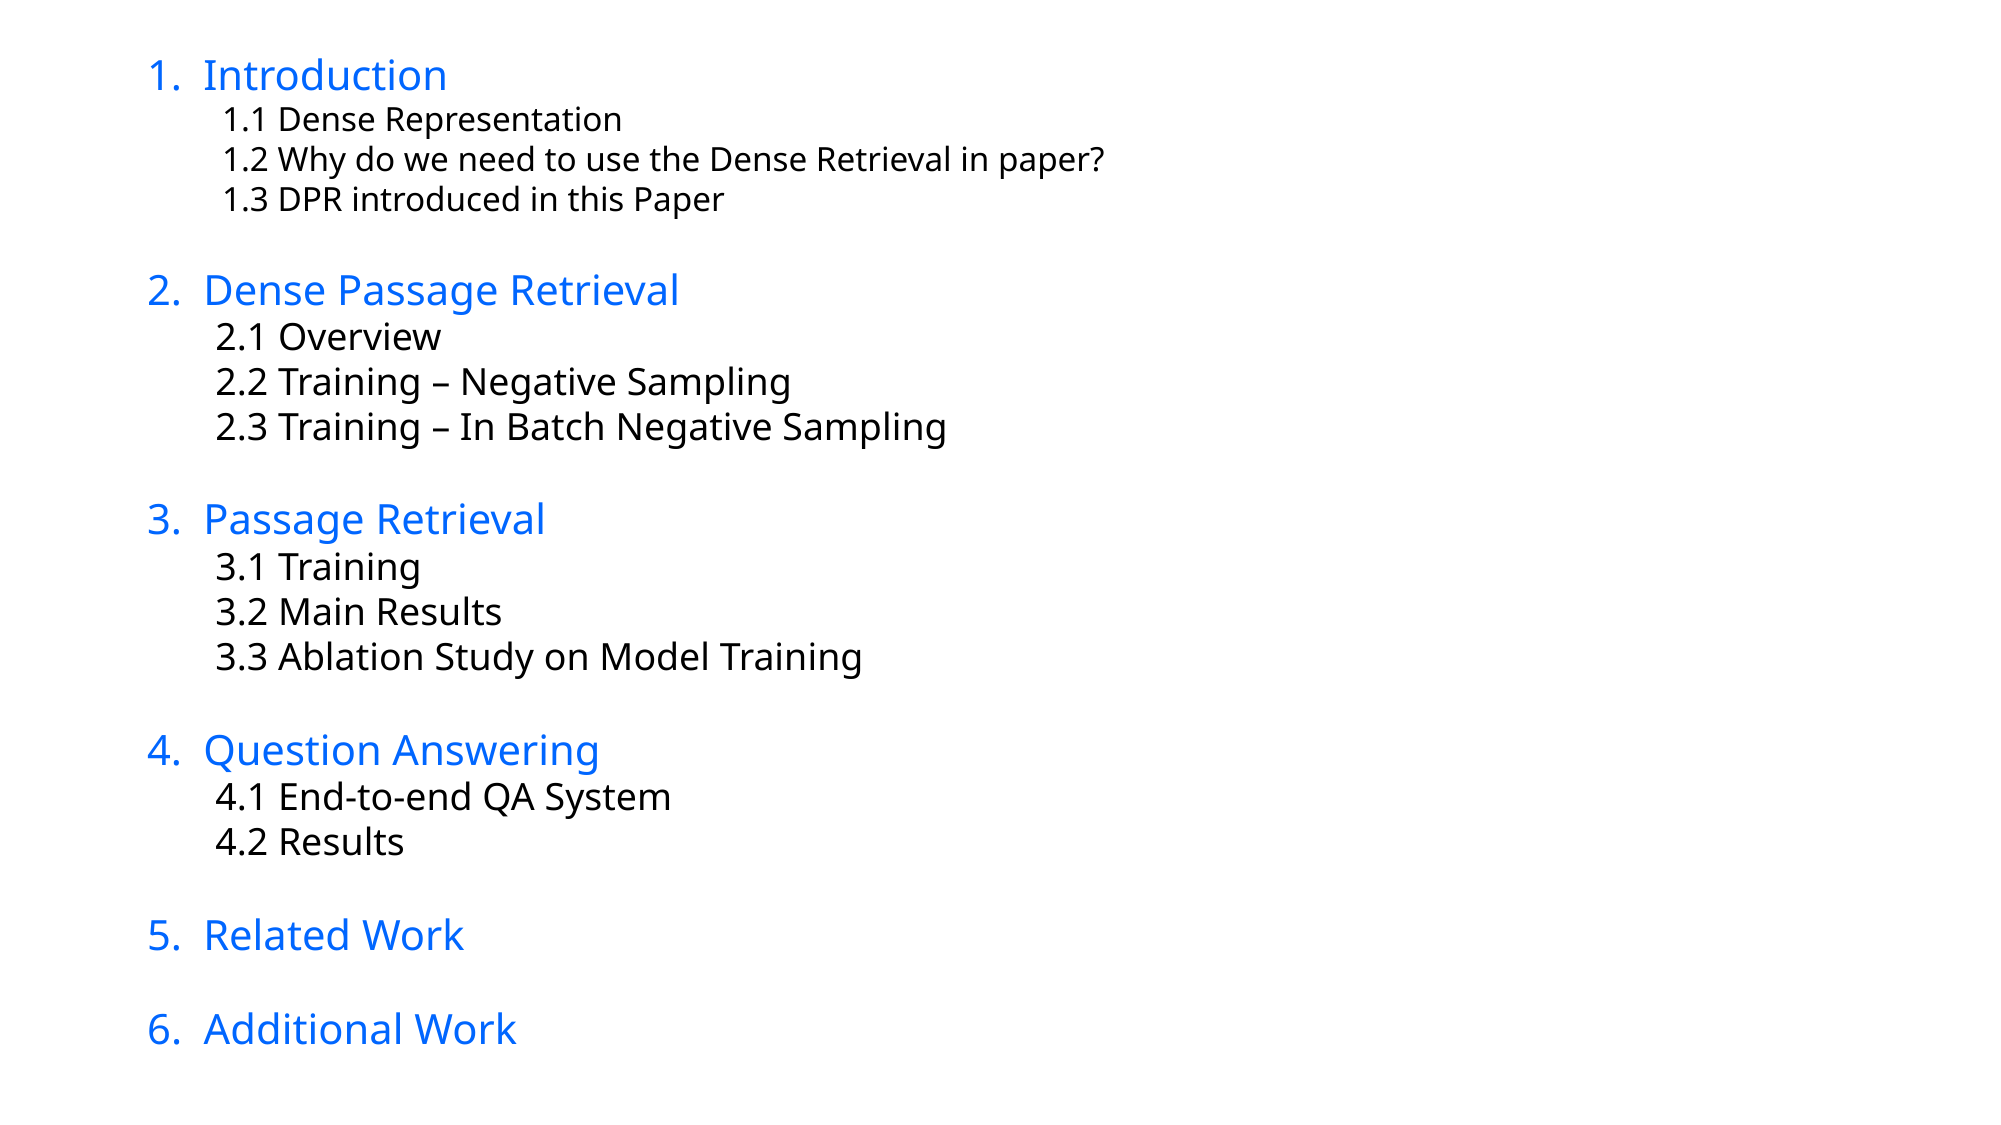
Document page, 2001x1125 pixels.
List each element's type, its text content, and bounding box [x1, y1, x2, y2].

text_box Introduction 1.1 Dense Representation 1.2 Why do we need to use the Dense Retrieval in paper? 1.3 DPR introduced in this Paper Dense Passage Retrieval 2.1 Overview 2.2 Training – Negative Sampling 2.3 Training – In Batch Negative Sampling Passage Retrieval 3.1 Training 3.2 Main Results 3.3 Ablation Study on Model Training Question Answering 4.1 End-to-end QA System 4.2 Results Related Work 6. Additional Work [132, 41, 1696, 1125]
